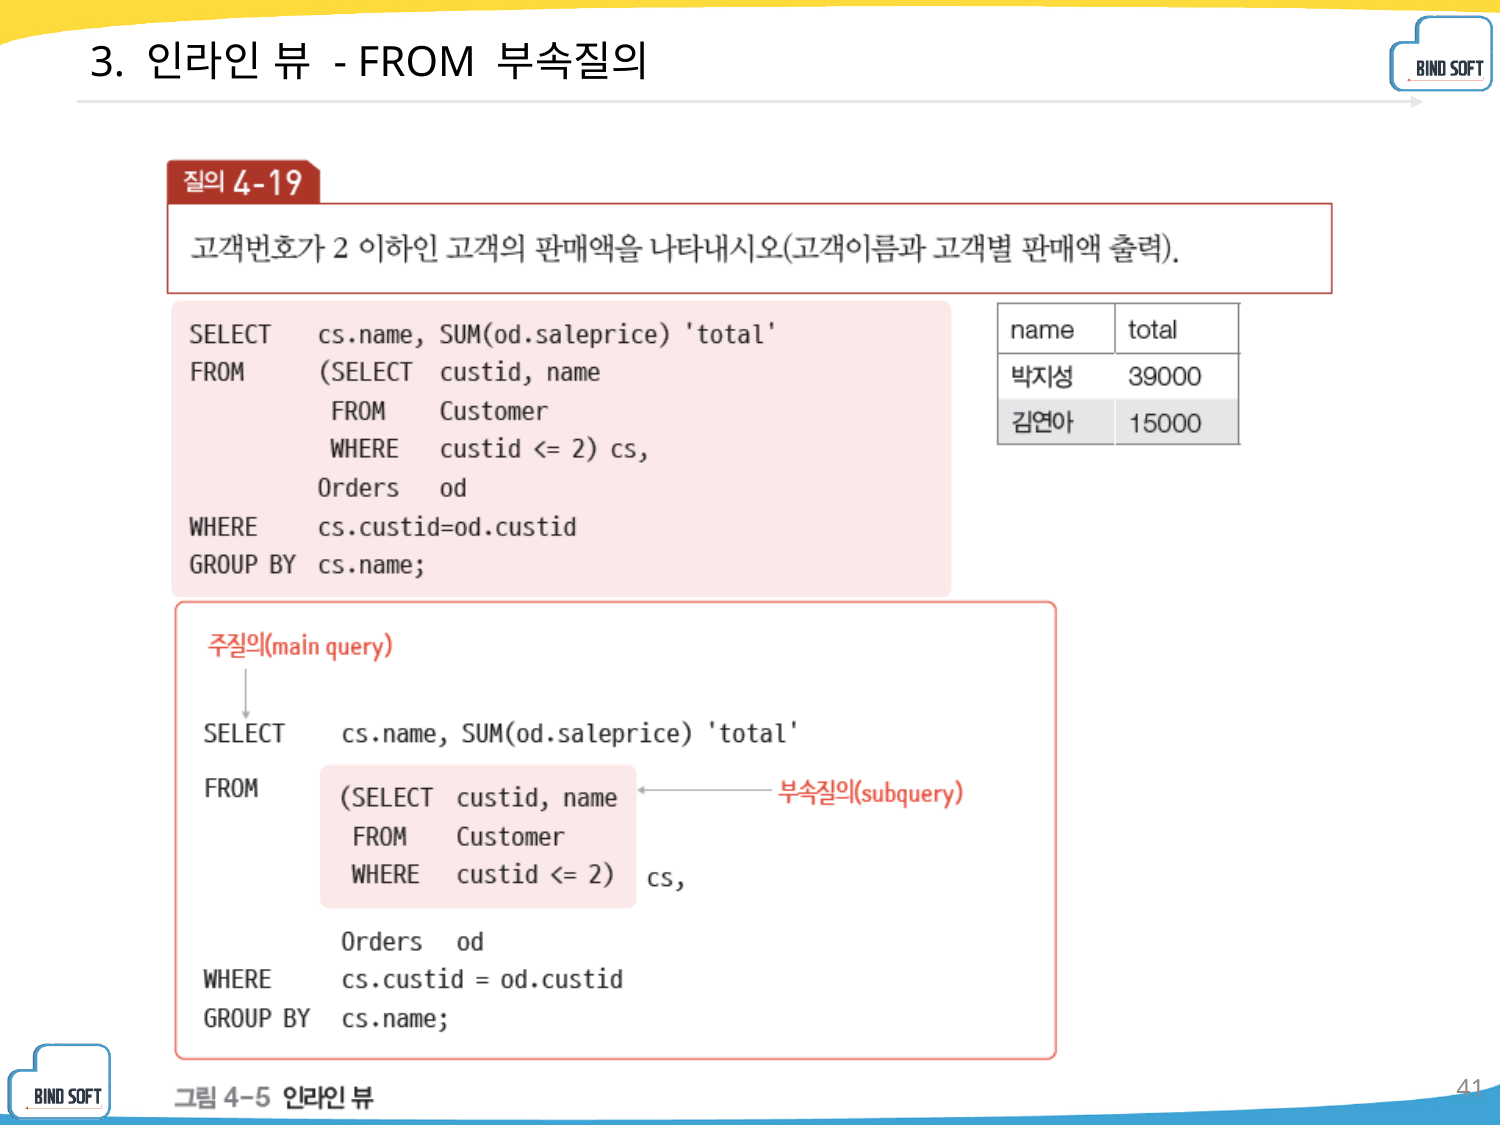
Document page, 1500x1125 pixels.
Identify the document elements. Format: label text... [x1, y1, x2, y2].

picture [0, 0, 1500, 96]
picture [0, 155, 1500, 1125]
title 3. 인라인 뷰 - FROM 부속질의 [75, 11, 1425, 108]
slide_number 41 [1149, 1068, 1500, 1111]
